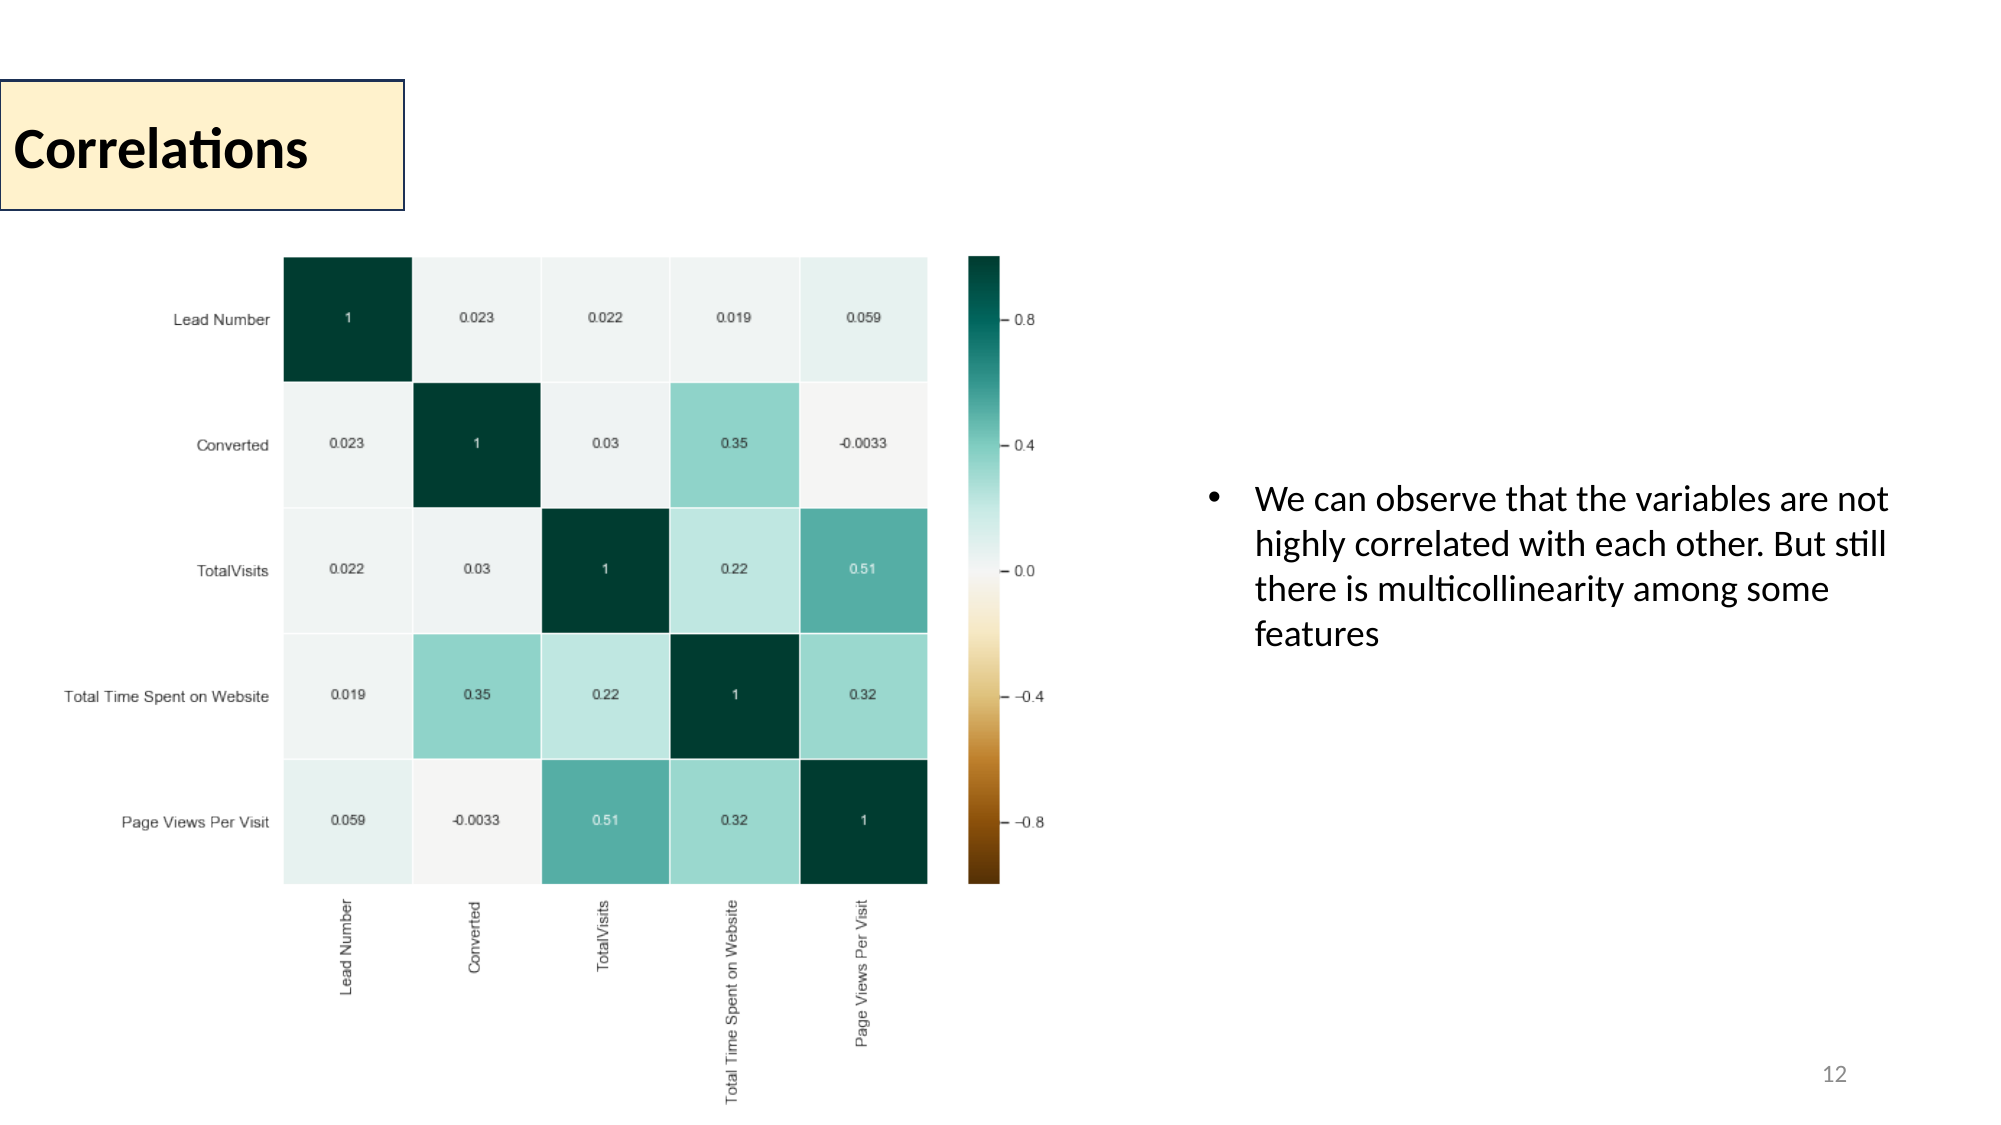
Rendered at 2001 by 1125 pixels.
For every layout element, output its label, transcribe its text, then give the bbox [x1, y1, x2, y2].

picture [54, 246, 1055, 1114]
slide_number 12 [1412, 1042, 1863, 1103]
text_box We can observe that the variables are not highly correlated with each other. But still there is multicollinearity among some features [1193, 466, 1969, 662]
text_box Correlations [0, 79, 405, 211]
